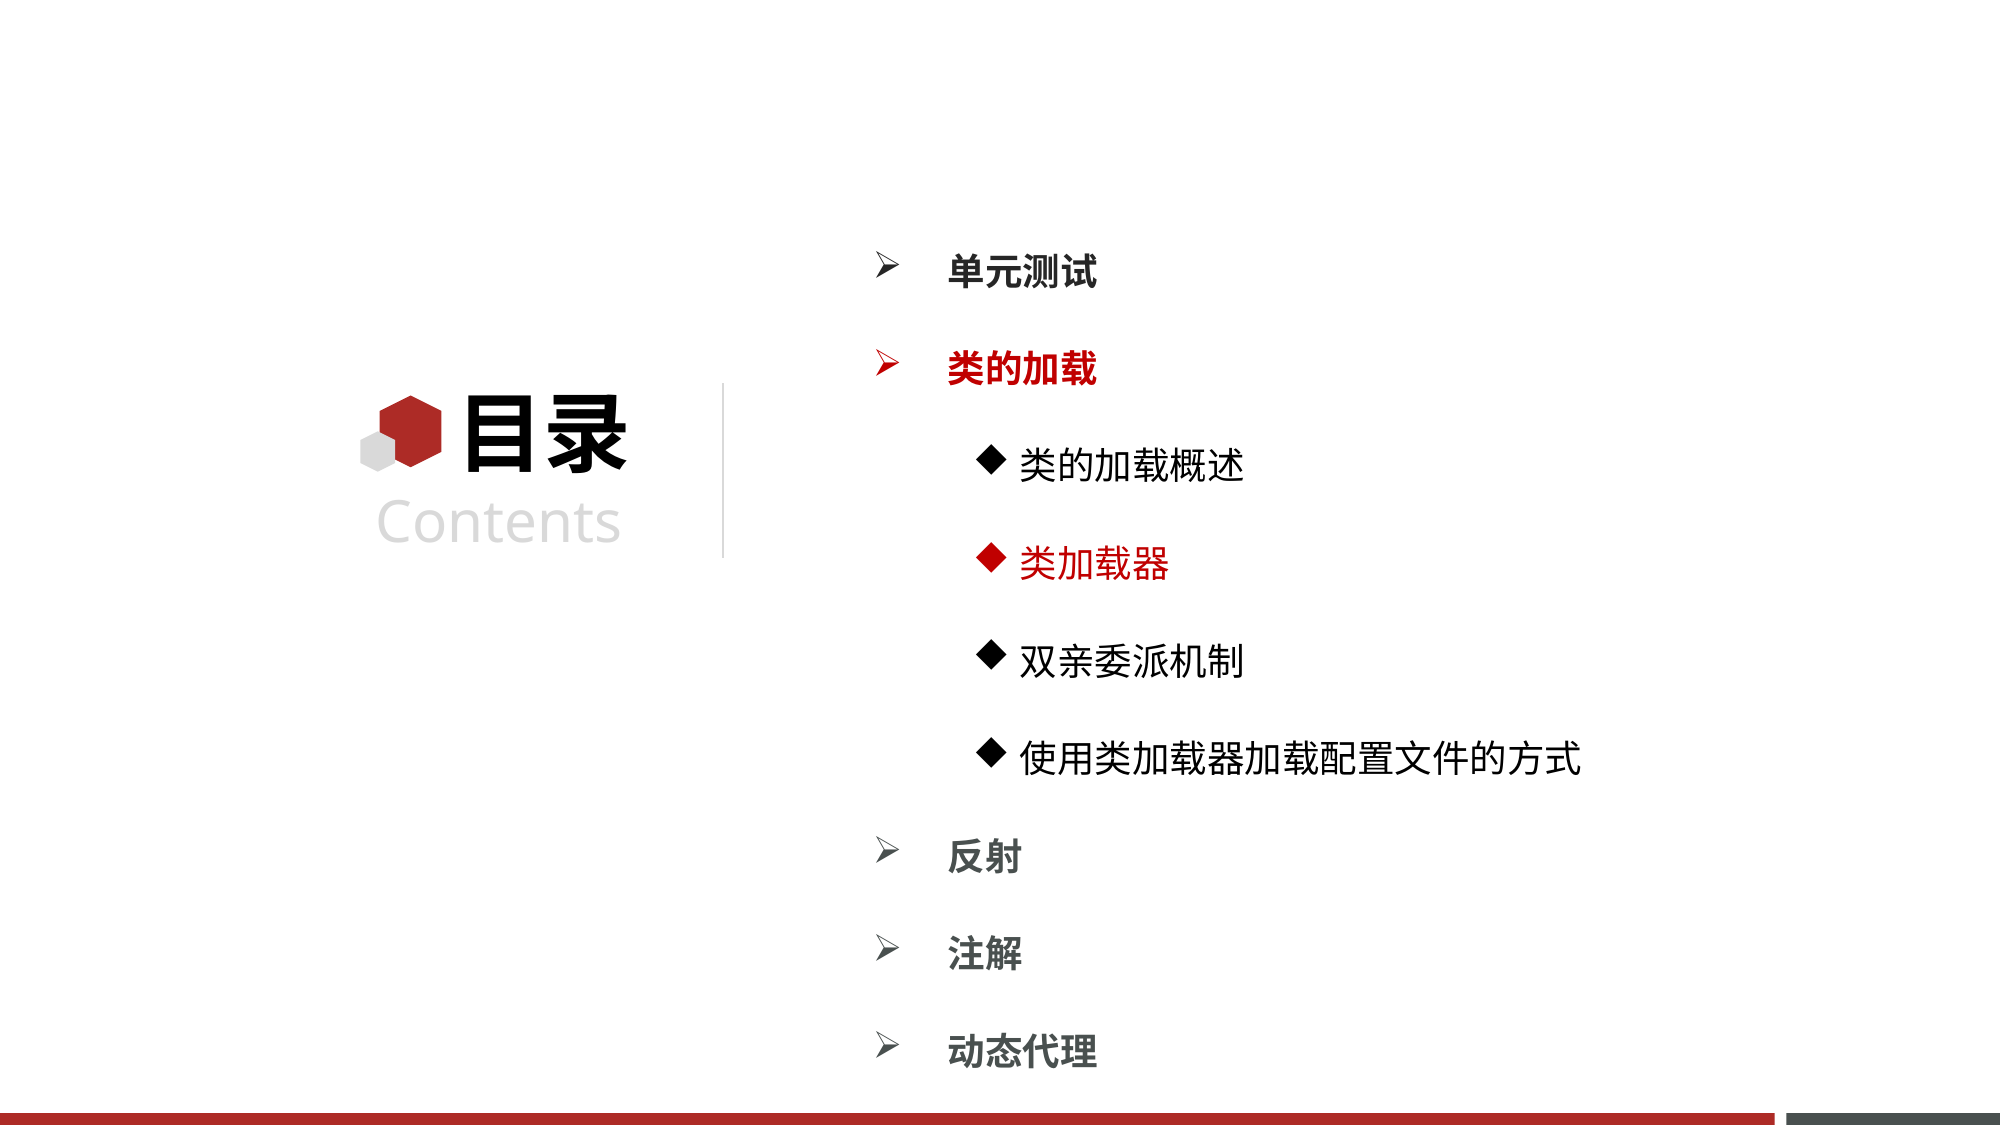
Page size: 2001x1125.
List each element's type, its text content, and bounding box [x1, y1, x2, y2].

list 单元测试 类的加载 类的加载概述 类加载器 双亲委派机制 使用类加载器加载配置文件的方式 反射 注解 动态代理 [858, 152, 1827, 1070]
